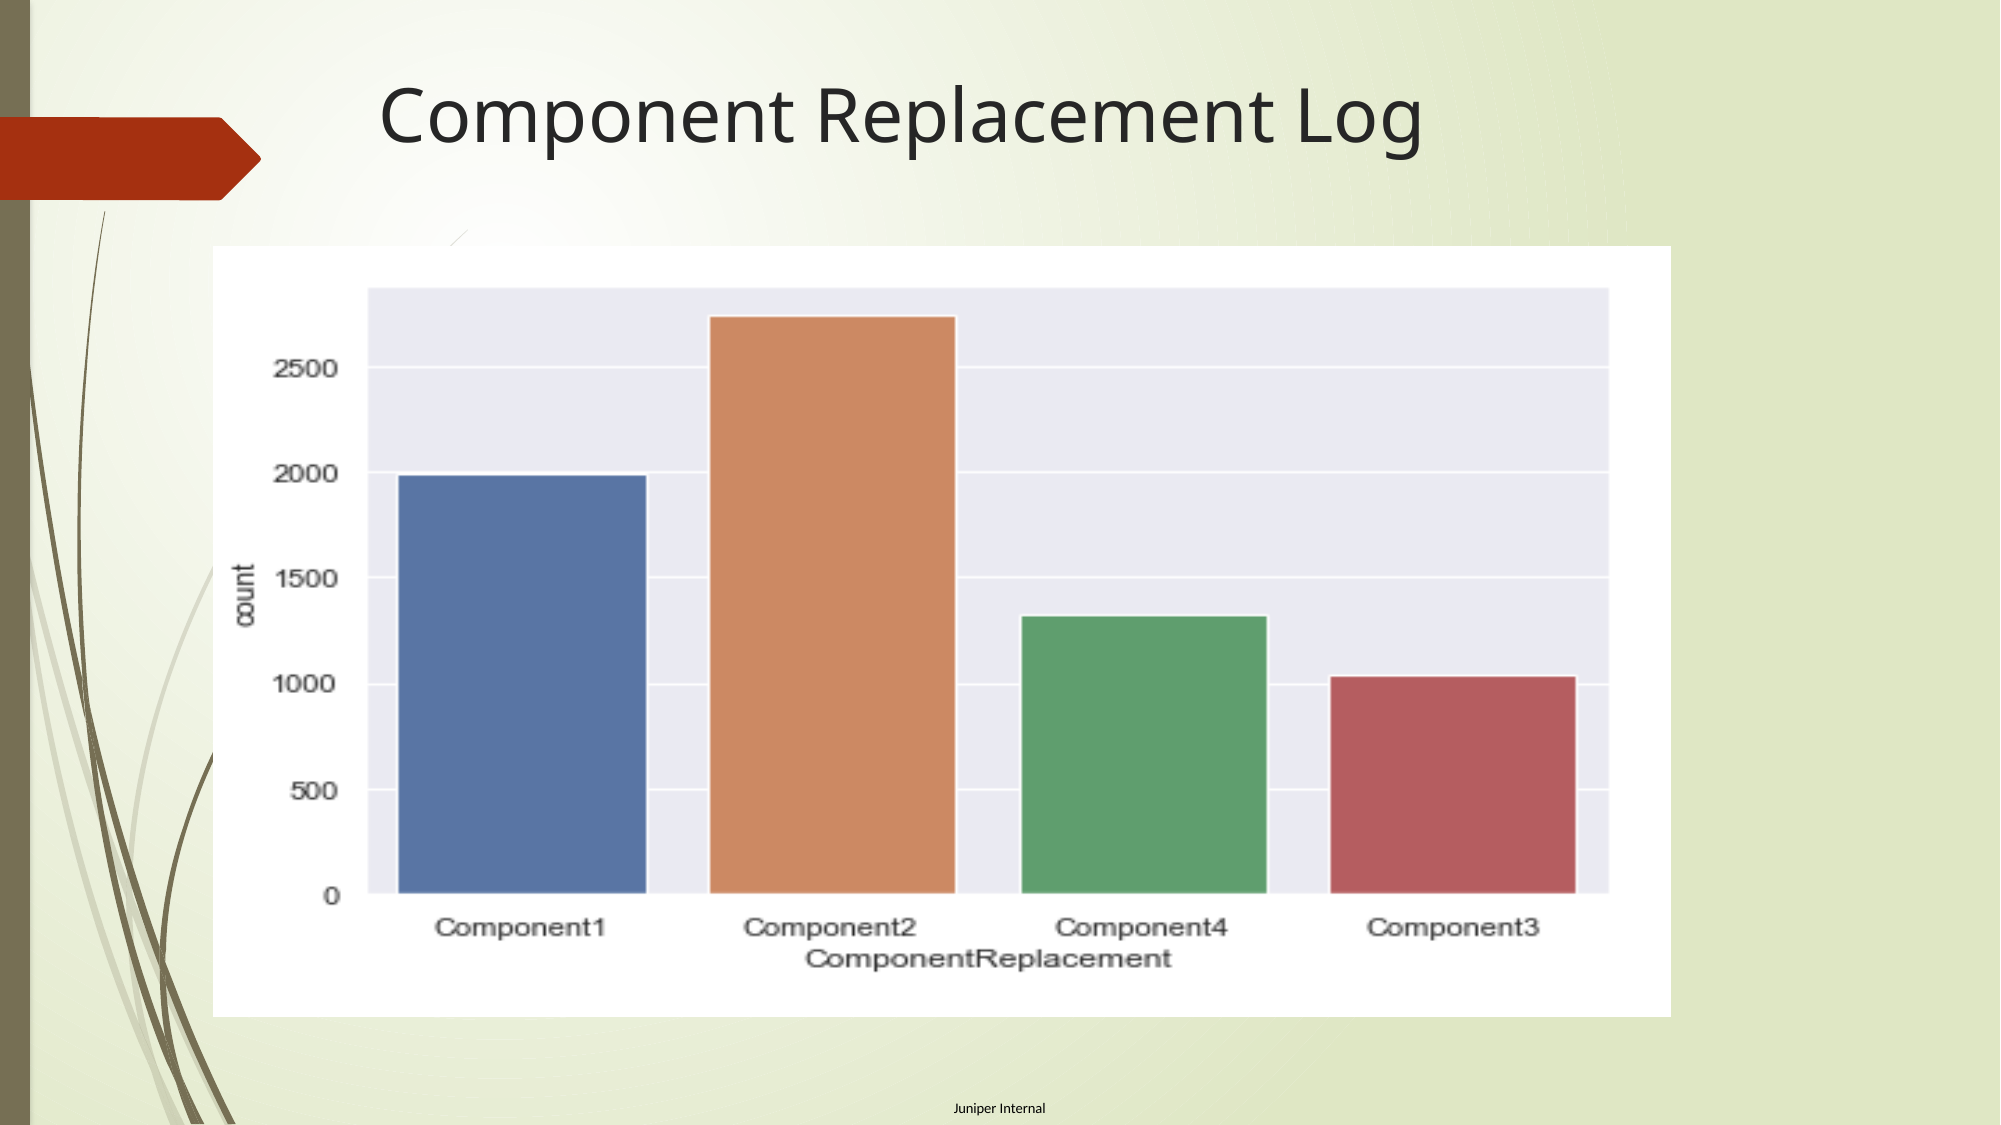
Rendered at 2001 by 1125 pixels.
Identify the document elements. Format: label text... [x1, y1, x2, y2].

picture [213, 245, 1671, 1018]
title Component Replacement Log [363, 59, 1520, 195]
